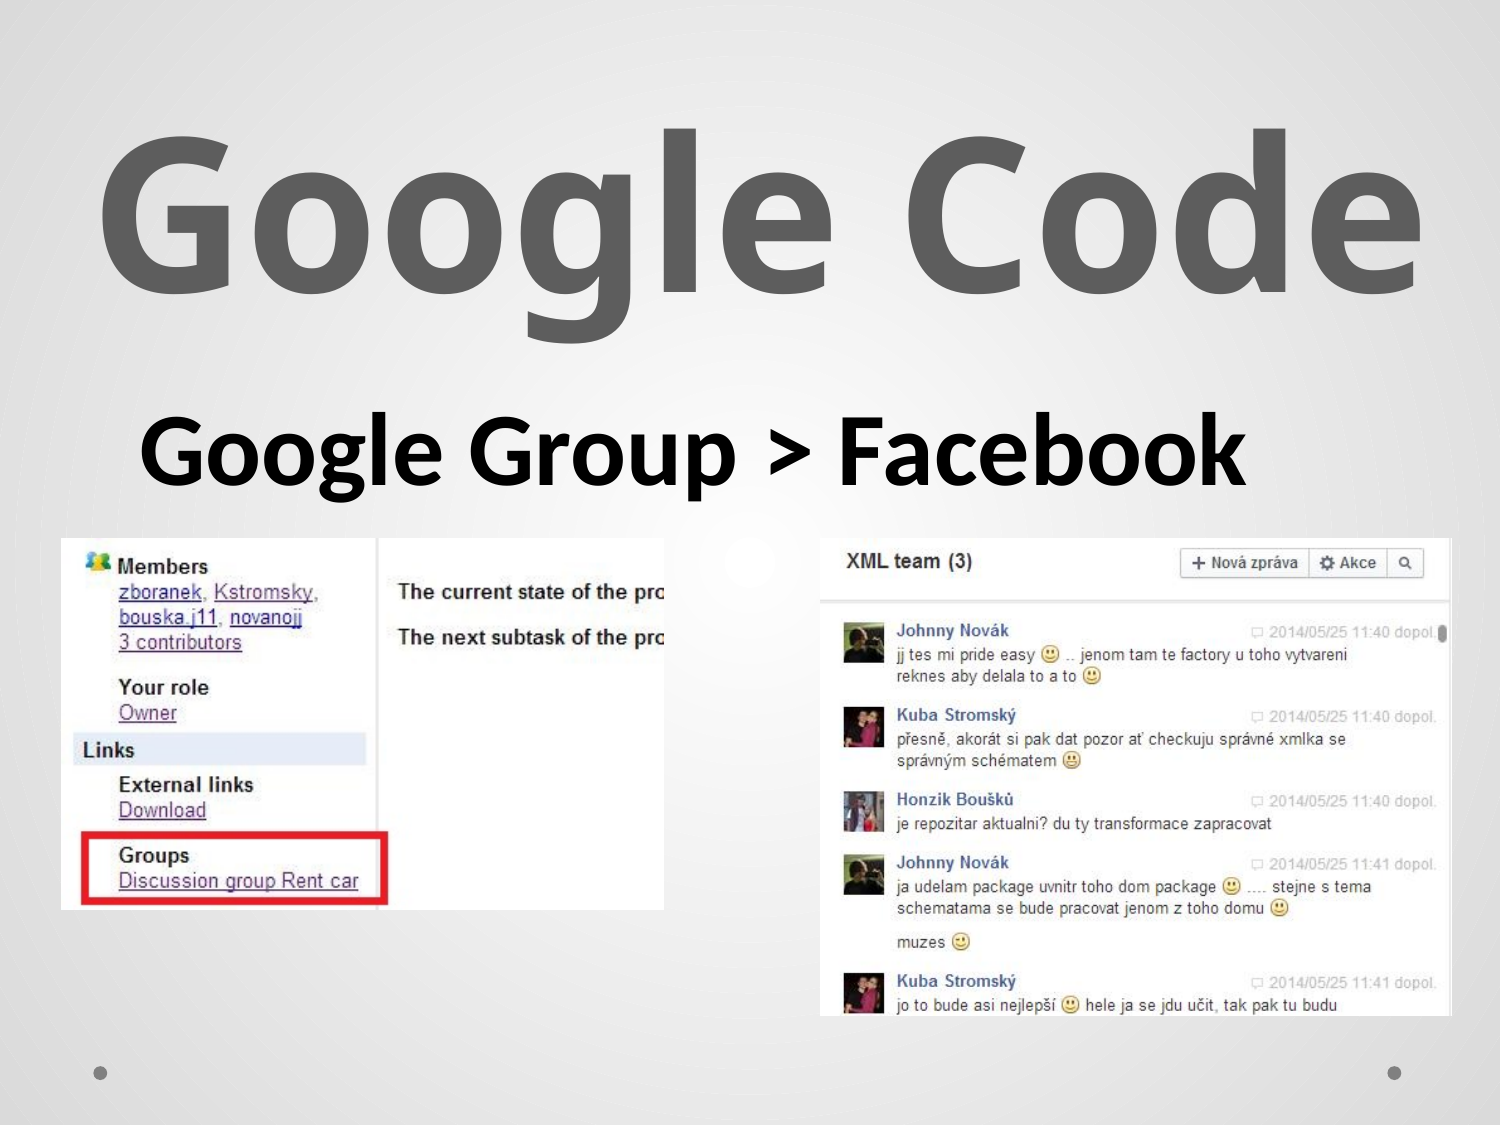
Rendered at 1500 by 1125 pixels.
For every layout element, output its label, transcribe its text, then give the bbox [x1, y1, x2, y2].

text_box Google Code [65, 149, 1454, 343]
picture [61, 538, 664, 910]
picture [820, 538, 1452, 1016]
text_box Google Group > Facebook [0, 373, 1388, 514]
